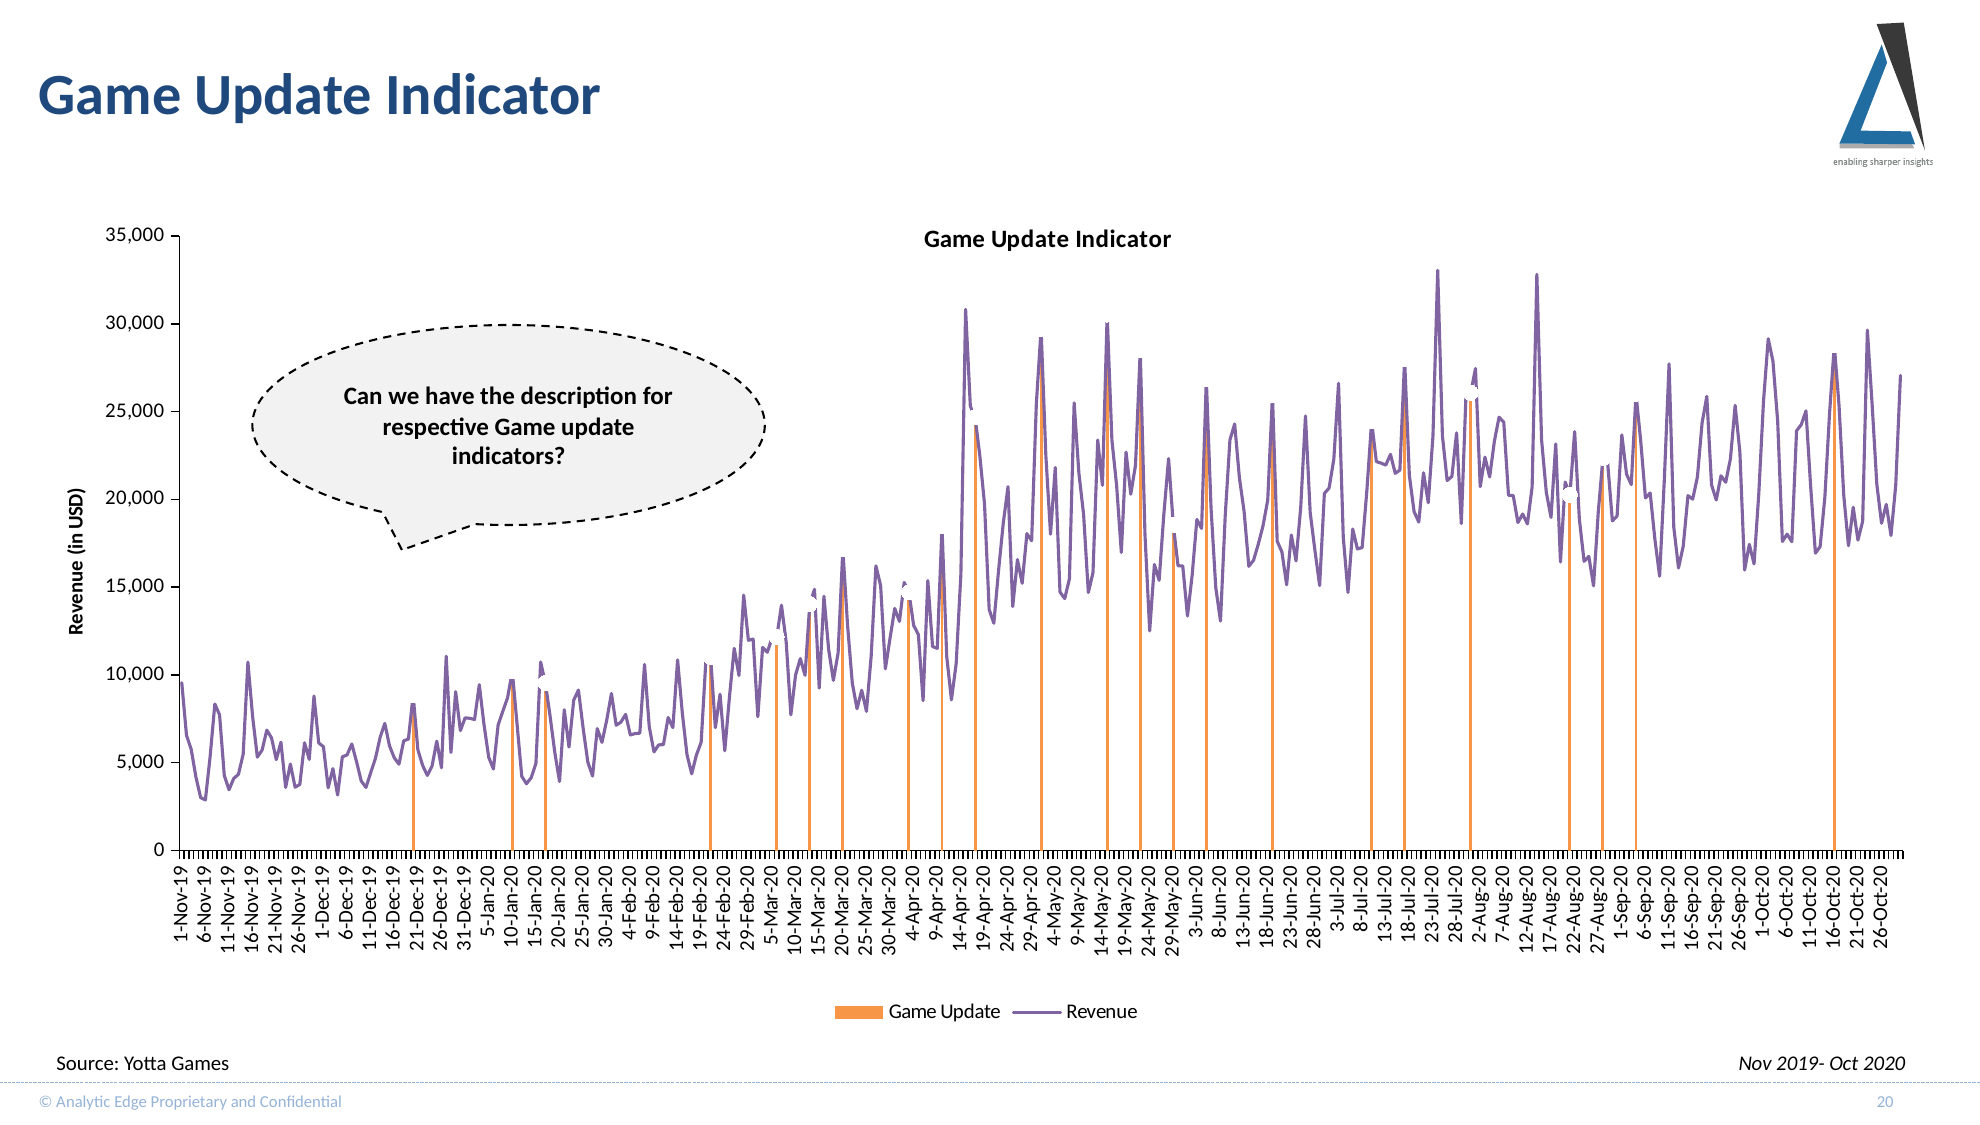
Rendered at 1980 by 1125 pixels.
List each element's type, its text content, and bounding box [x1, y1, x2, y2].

footer © Analytic Edge Proprietary and Confidential [23, 1083, 440, 1125]
chart [39, 202, 1933, 1030]
picture [1800, 155, 1977, 168]
text_box Nov 2019- Oct 2020 [1723, 1041, 1927, 1082]
title Game Update Indicator [23, 27, 1806, 156]
text_box Source: Yotta Games [41, 1041, 1035, 1082]
slide_number 20 [1838, 1083, 1933, 1125]
